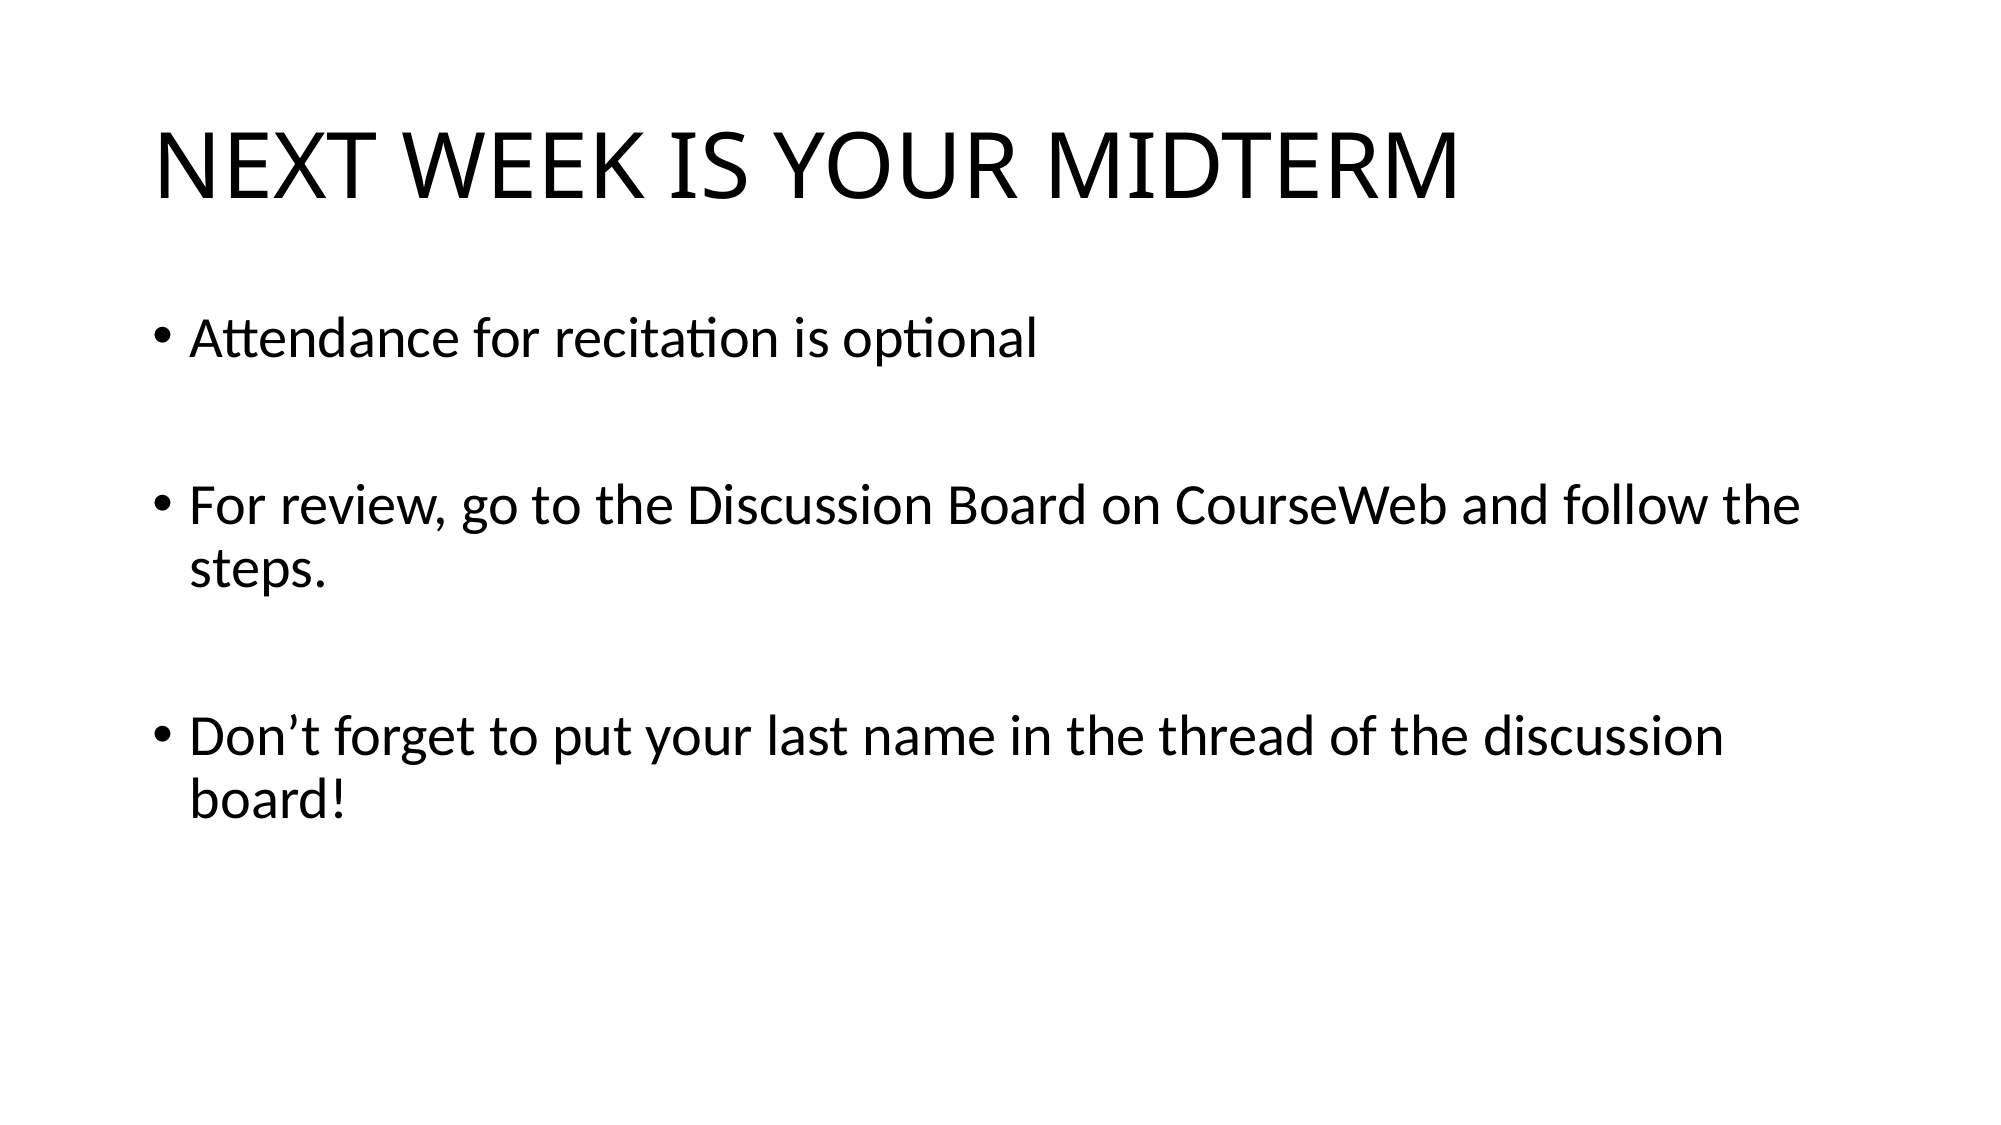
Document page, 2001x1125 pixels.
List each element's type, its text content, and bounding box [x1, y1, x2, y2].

list Attendance for recitation is optional For review, go to the Discussion Board on CourseWeb and follow the steps. Don’t forget to put your last name in the thread of the discussion board! [137, 299, 1863, 1014]
title NEXT WEEK IS YOUR MIDTERM [137, 59, 1863, 278]
